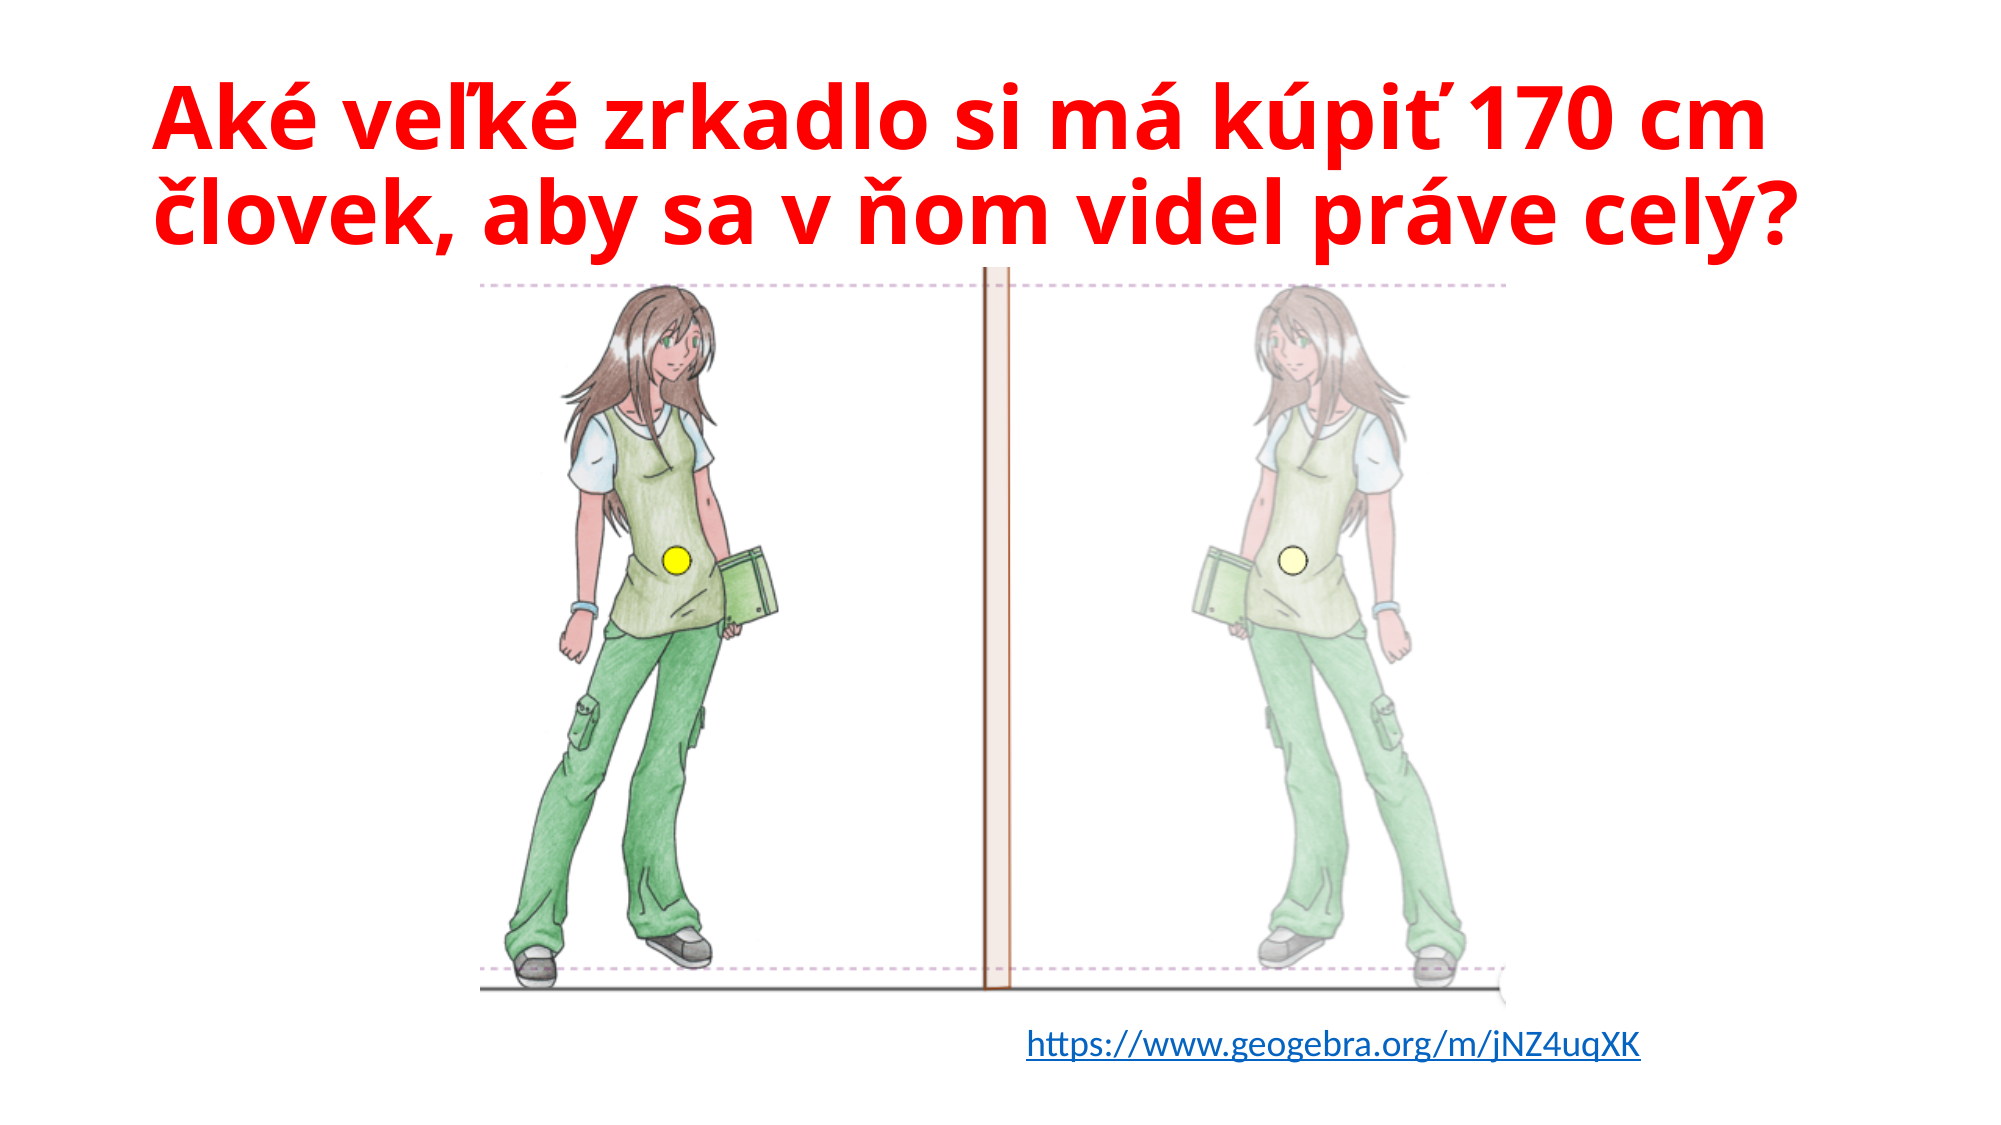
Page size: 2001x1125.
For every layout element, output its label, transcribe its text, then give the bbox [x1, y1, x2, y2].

title Aké veľké zrkadlo si má kúpiť 170 cm človek, aby sa v ňom videl práve celý? [137, 59, 1863, 278]
picture [480, 267, 1506, 1019]
text_box https://www.geogebra.org/m/jNZ4uqXK [1011, 1011, 1750, 1117]
